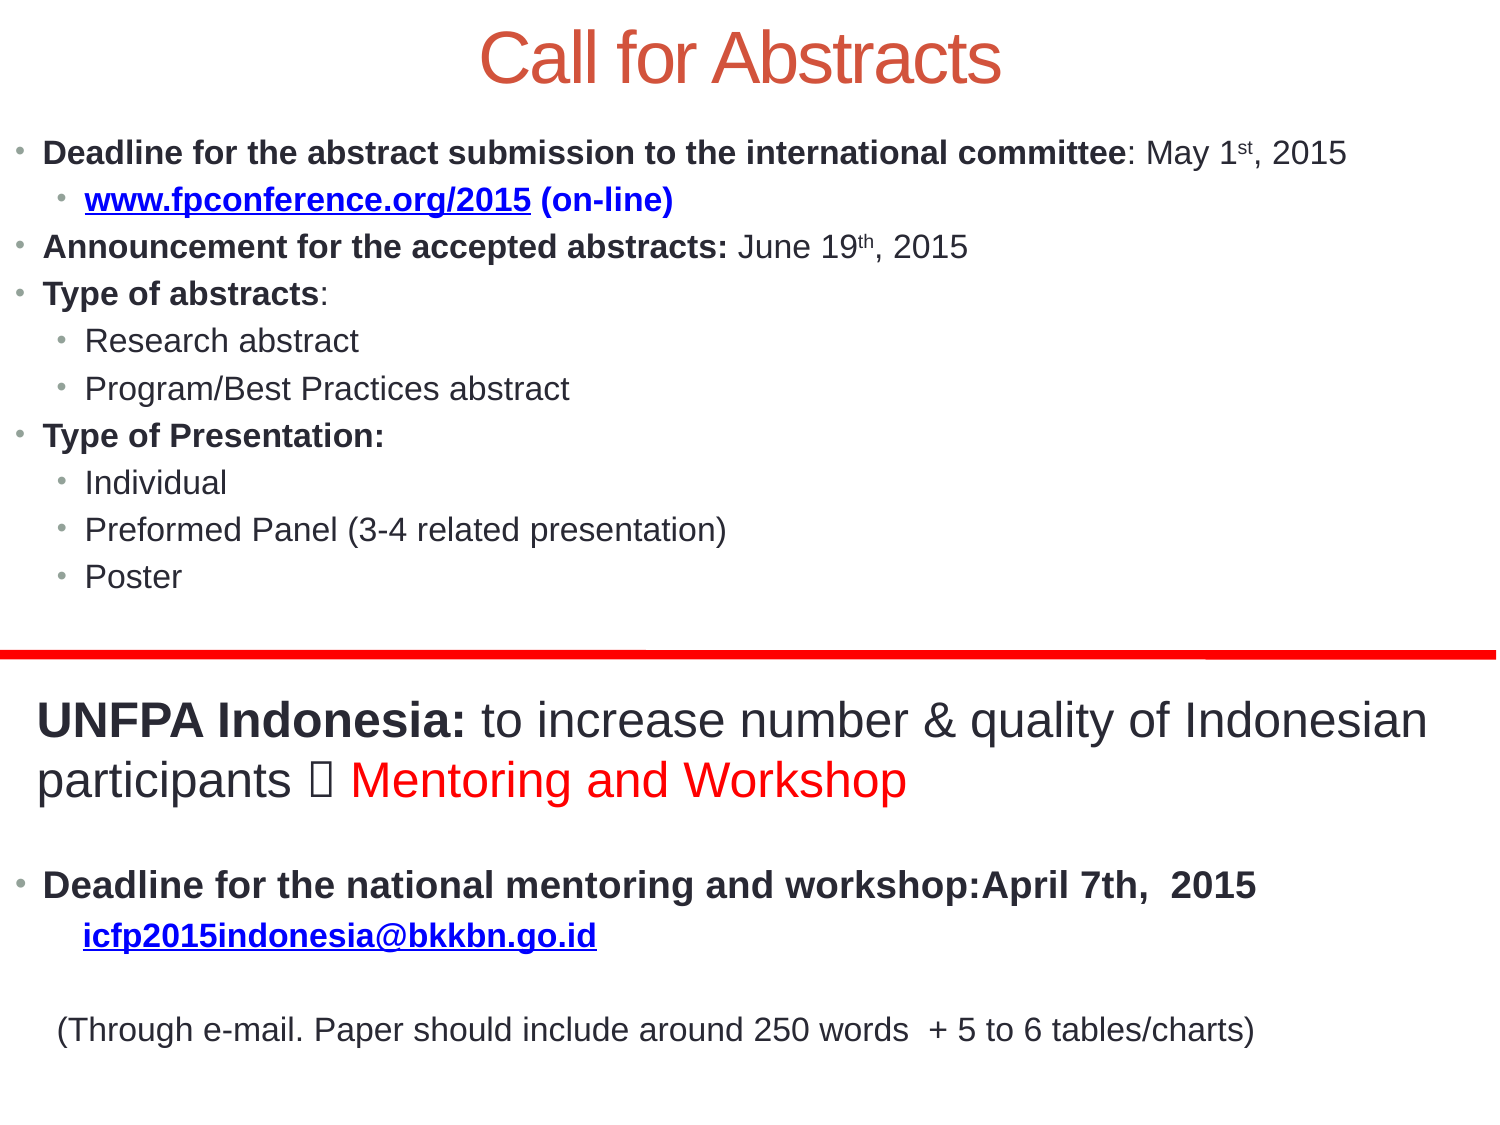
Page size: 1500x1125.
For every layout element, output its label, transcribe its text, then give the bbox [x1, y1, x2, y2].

list Deadline for the abstract submission to the international committee: May 1st, 2015 www.fpconference.org/2015 (on-line) Announcement for the accepted abstracts: June 19th, 2015 Type of abstracts: Research abstract Program/Best Practices abstract Type of Presentation: Individual Preformed Panel (3-4 related presentation) Poster Deadline for the national mentoring and workshop:April 7th, 2015 icfp2015indonesia@bkkbn.go.id (Through e-mail. Paper should include around 250 words + 5 to 6 tables/charts) [0, 122, 1500, 654]
title Call for Abstracts [65, 2, 1416, 107]
text_box UNFPA Indonesia: to increase number & quality of Indonesian participants  Mentoring and Workshop [21, 679, 1475, 815]
list Deadline for the abstract submission to the international committee: May 1st, 2015 www.fpconference.org/2015 (on-line) Announcement for the accepted abstracts: June 19th, 2015 Type of abstracts: Research abstract Program/Best Practices abstract Type of Presentation: Individual Preformed Panel (3-4 related presentation) Poster Deadline for the national mentoring and workshop:April 7th, 2015 icfp2015indonesia@bkkbn.go.id (Through e-mail. Paper should include around 250 words + 5 to 6 tables/charts) [0, 661, 1500, 1061]
